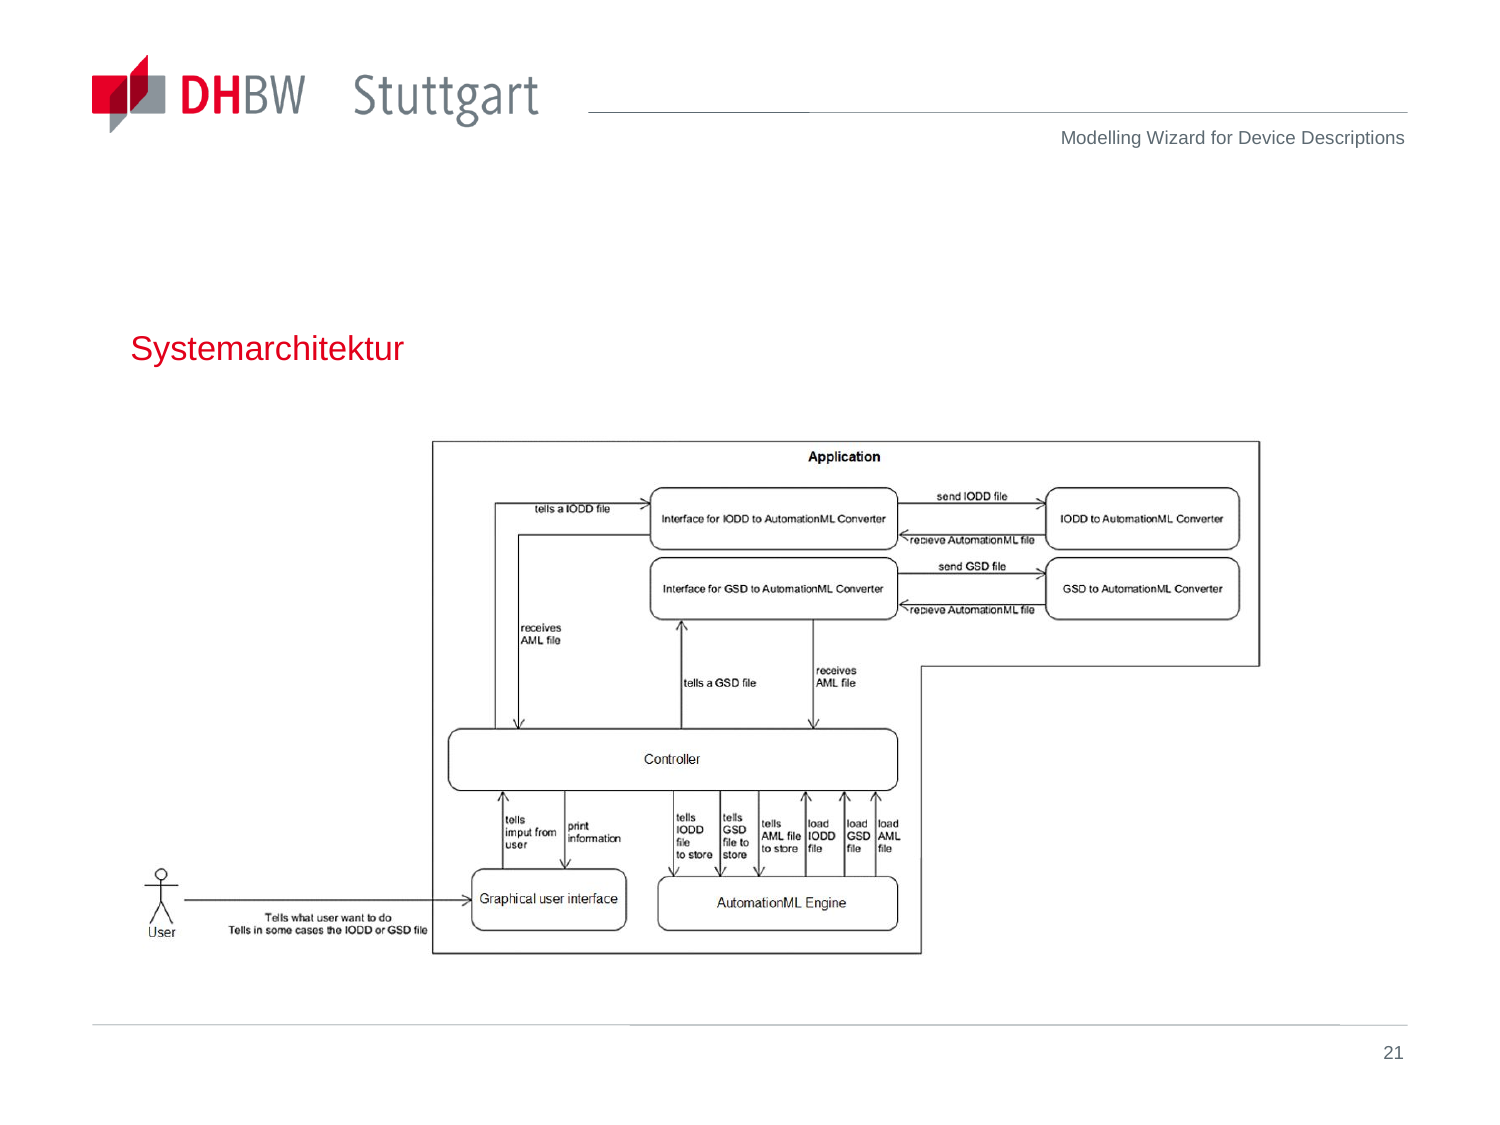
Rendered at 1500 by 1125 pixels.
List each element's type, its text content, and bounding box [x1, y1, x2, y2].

slide_number 21 [1280, 1033, 1420, 1108]
picture [92, 55, 540, 133]
title Systemarchitektur [115, 237, 1408, 375]
picture [115, 402, 1282, 1006]
